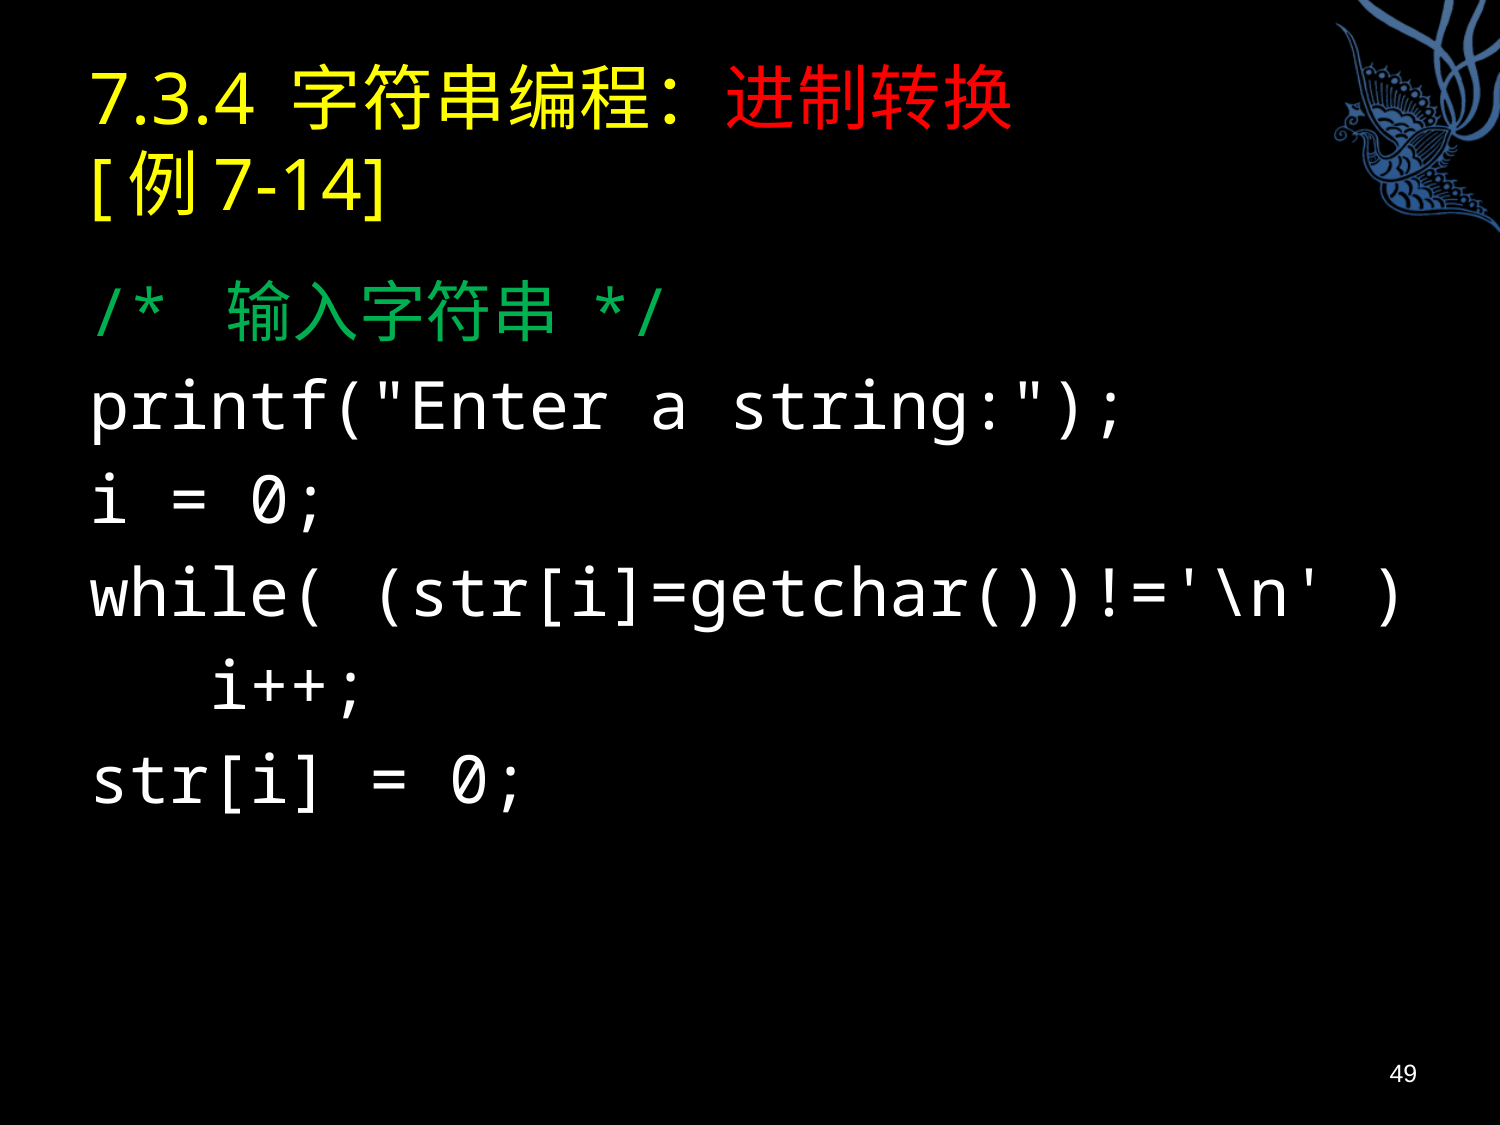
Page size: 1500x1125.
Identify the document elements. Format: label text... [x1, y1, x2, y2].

slide_number 49 [1074, 1042, 1425, 1103]
title 7.3.4 字符串编程：进制转换 [例7-14] [75, 45, 1351, 233]
list /* 输入字符串 */ printf("Enter a string:"); i = 0; while( (str[i]=getchar())!='\n' ) i++; str[i] = 0; [75, 262, 1425, 1005]
